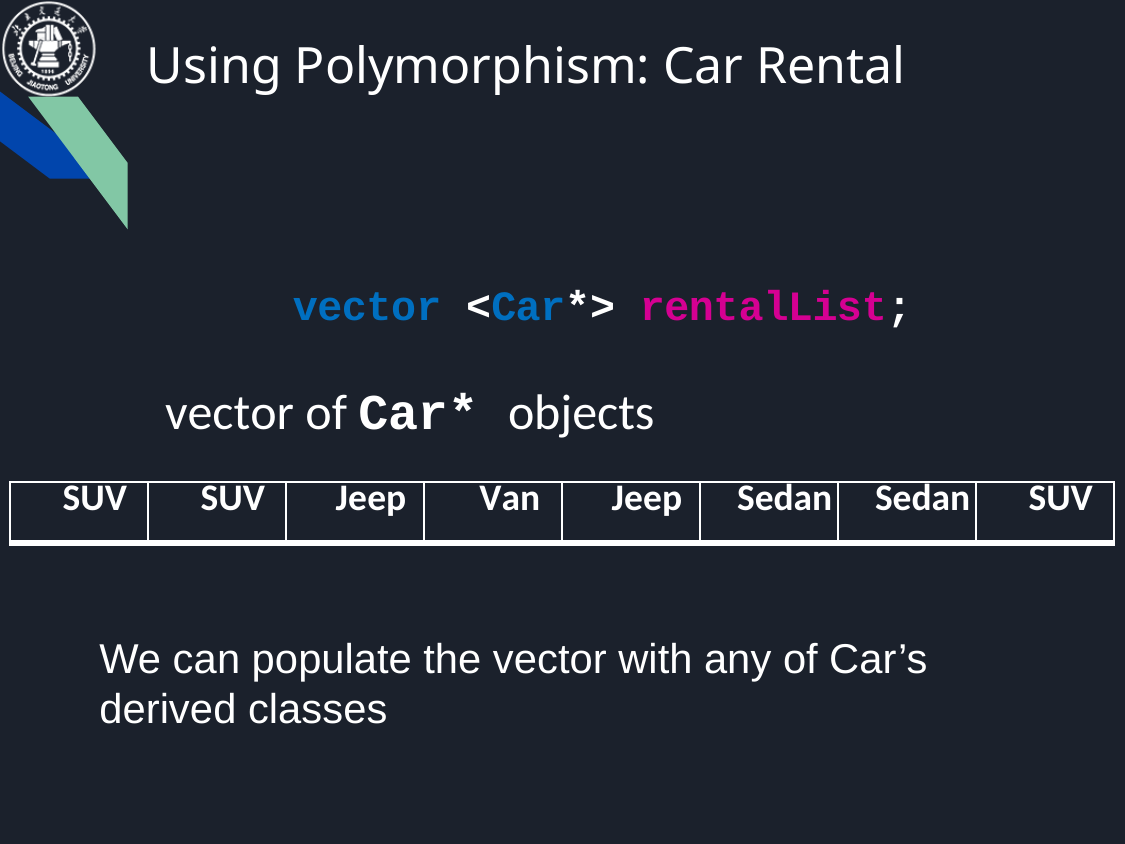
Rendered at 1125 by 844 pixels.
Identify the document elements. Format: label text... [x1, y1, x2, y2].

text_box We can populate the vector with any of Car’s derived classes [84, 624, 1078, 740]
table_header SUV [149, 483, 285, 540]
table_header Sedan [701, 483, 837, 540]
table_header Van [425, 483, 561, 540]
table_header Sedan [839, 483, 975, 540]
table_header SUV [11, 483, 147, 540]
picture [0, 0, 100, 97]
table_header Jeep [287, 483, 423, 540]
table_header Jeep [563, 483, 699, 540]
text_box vector <Car*> rentalList; vector of Car* objects [75, 278, 1040, 440]
title Using Polymorphism: Car Rental [135, 22, 1114, 135]
table_header SUV [977, 483, 1113, 540]
